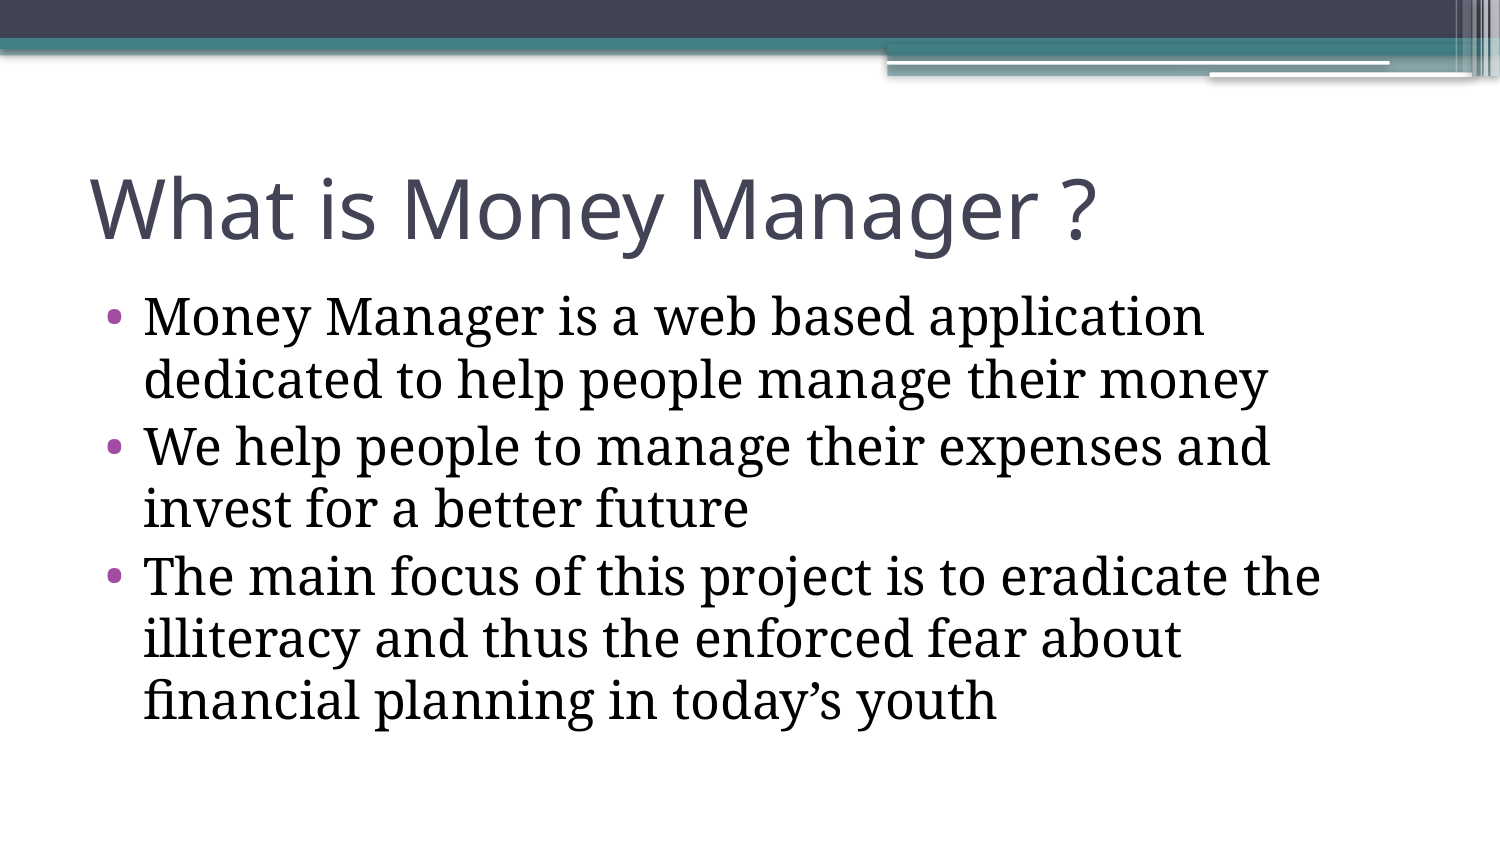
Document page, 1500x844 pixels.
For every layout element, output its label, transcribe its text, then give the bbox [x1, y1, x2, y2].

list Money Manager is a web based application dedicated to help people manage their money We help people to manage their expenses and invest for a better future The main focus of this project is to eradicate the illiteracy and thus the enforced fear about financial planning in today’s youth [75, 276, 1425, 809]
title What is Money Manager ? [75, 140, 1425, 272]
